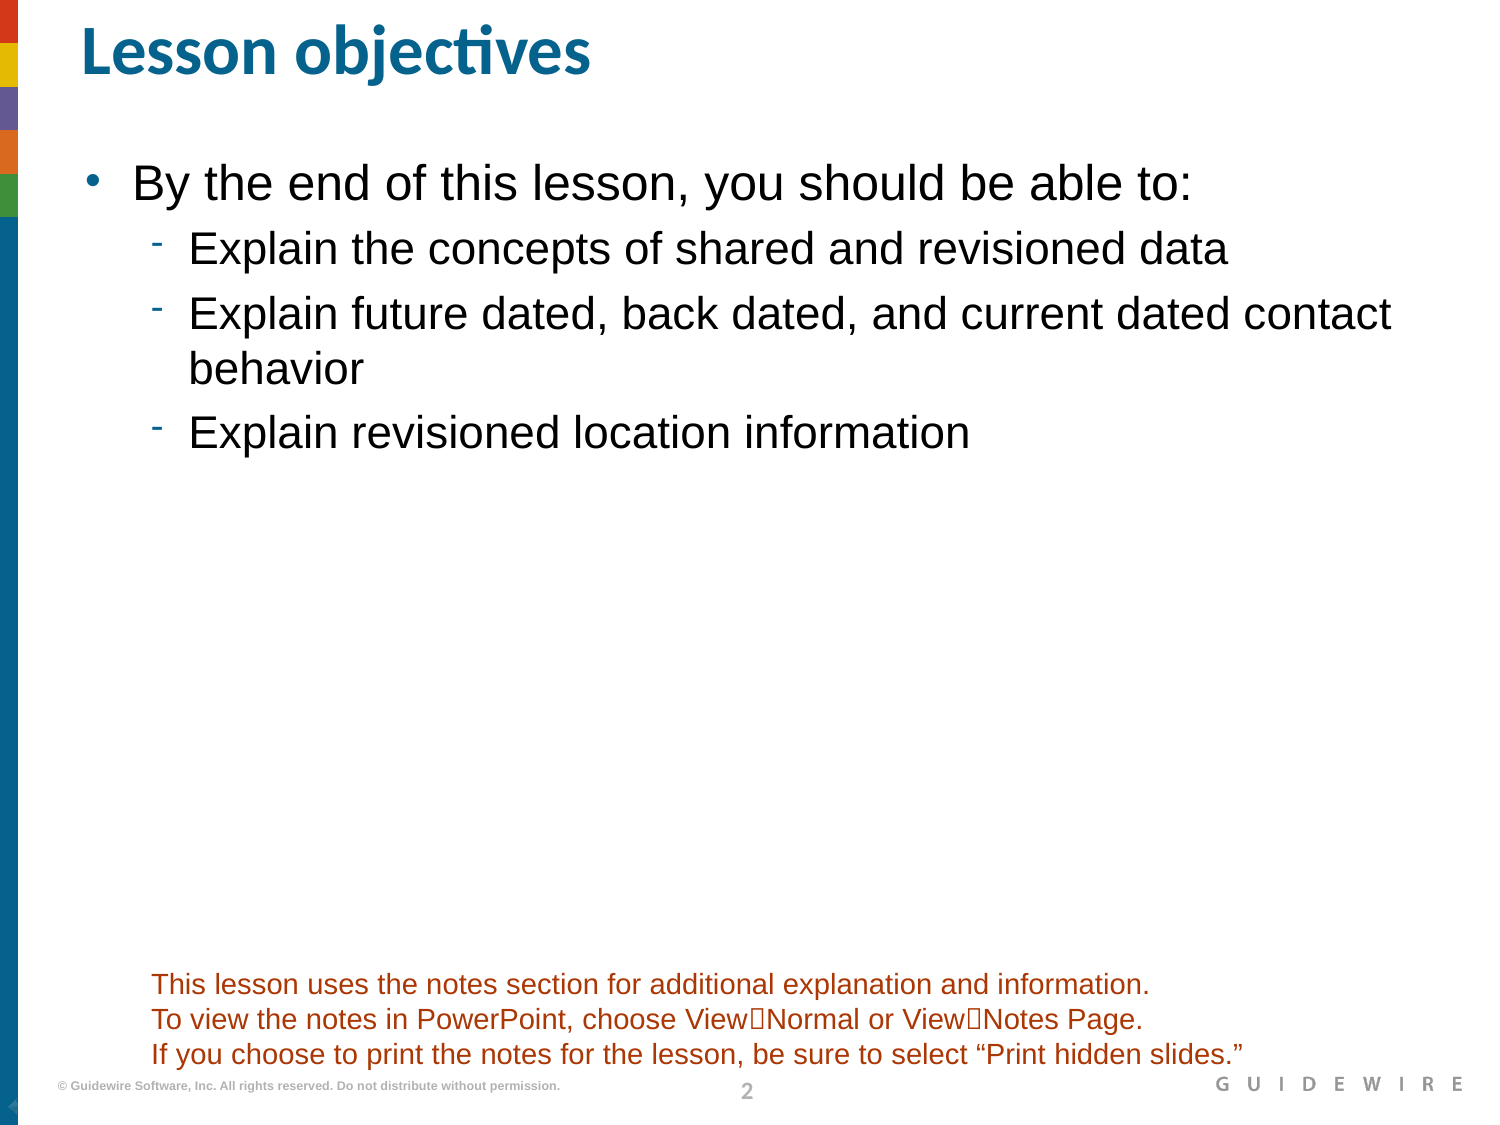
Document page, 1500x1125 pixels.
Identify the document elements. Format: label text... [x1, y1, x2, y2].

picture [10, 1101, 18, 1111]
picture [0, 0, 18, 216]
picture [1379, 1073, 1480, 1096]
text_box This lesson uses the notes section for additional explanation and information. To view the notes in PowerPoint, choose ViewNormal or ViewNotes Page. If you choose to print the notes for the lesson, be sure to select “Print hidden slides.” [76, 965, 1379, 1111]
title Lesson objectives [81, 19, 1446, 142]
list By the end of this lesson, you should be able to: Explain the concepts of shared and revisioned data Explain future dated, back dated, and current dated contact behavior Explain revisioned location information [85, 149, 1450, 1050]
